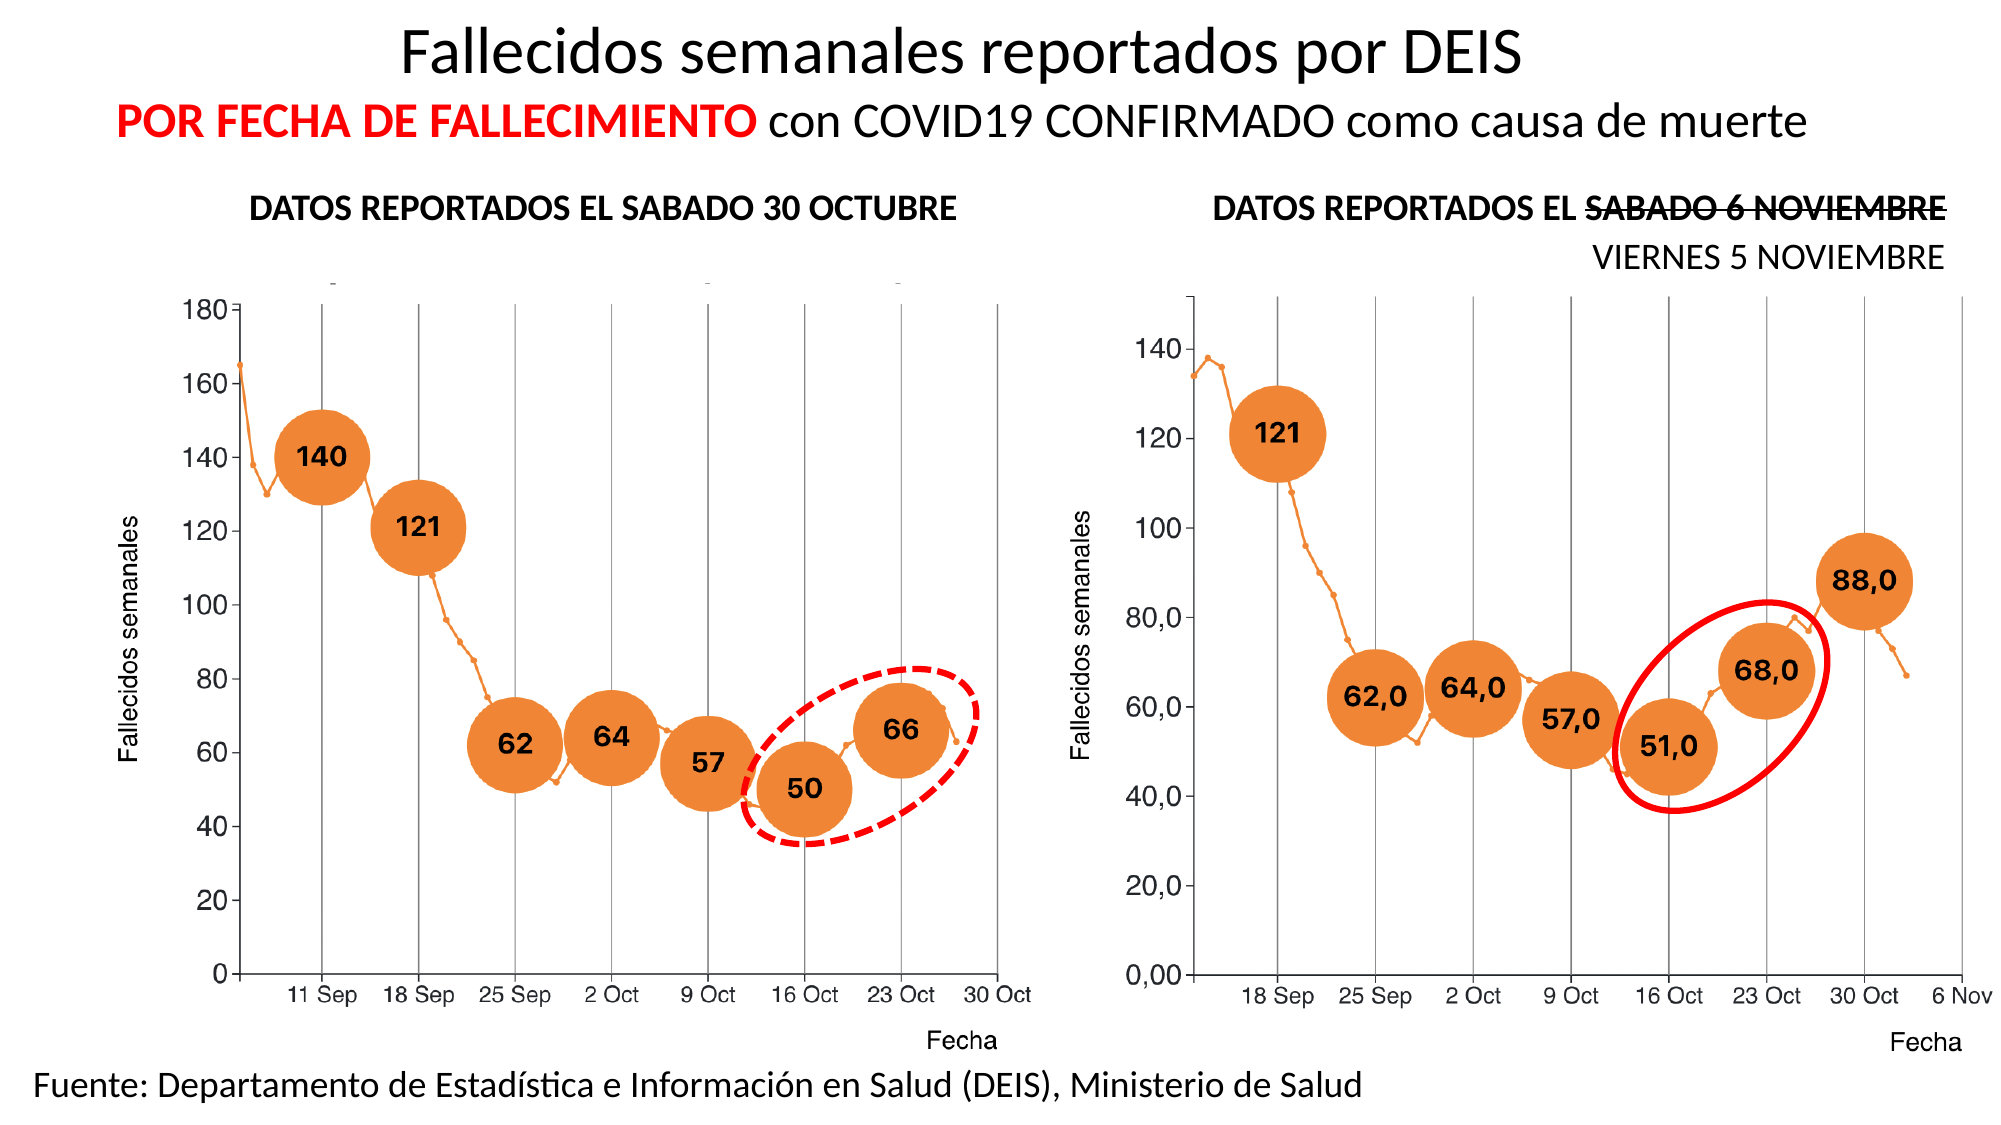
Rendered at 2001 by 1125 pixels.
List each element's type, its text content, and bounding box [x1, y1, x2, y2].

text_box DATOS REPORTADOS EL SABADO 30 OCTUBRE [234, 175, 973, 236]
picture [93, 283, 1042, 1059]
picture [1051, 283, 2000, 1059]
text_box DATOS REPORTADOS EL SABADO 6 NOVIEMBRE [1197, 175, 1962, 236]
text_box Fuente: Departamento de Estadística e Información en Salud (DEIS), Ministerio de Salud [18, 1052, 1380, 1113]
text_box VIERNES 5 NOVIEMBRE [1577, 224, 1961, 283]
text_box Fallecidos semanales reportados por DEIS POR FECHA DE FALLECIMIENTO con COVID19 CONFIRMADO como causa de muerte [101, 0, 1824, 155]
